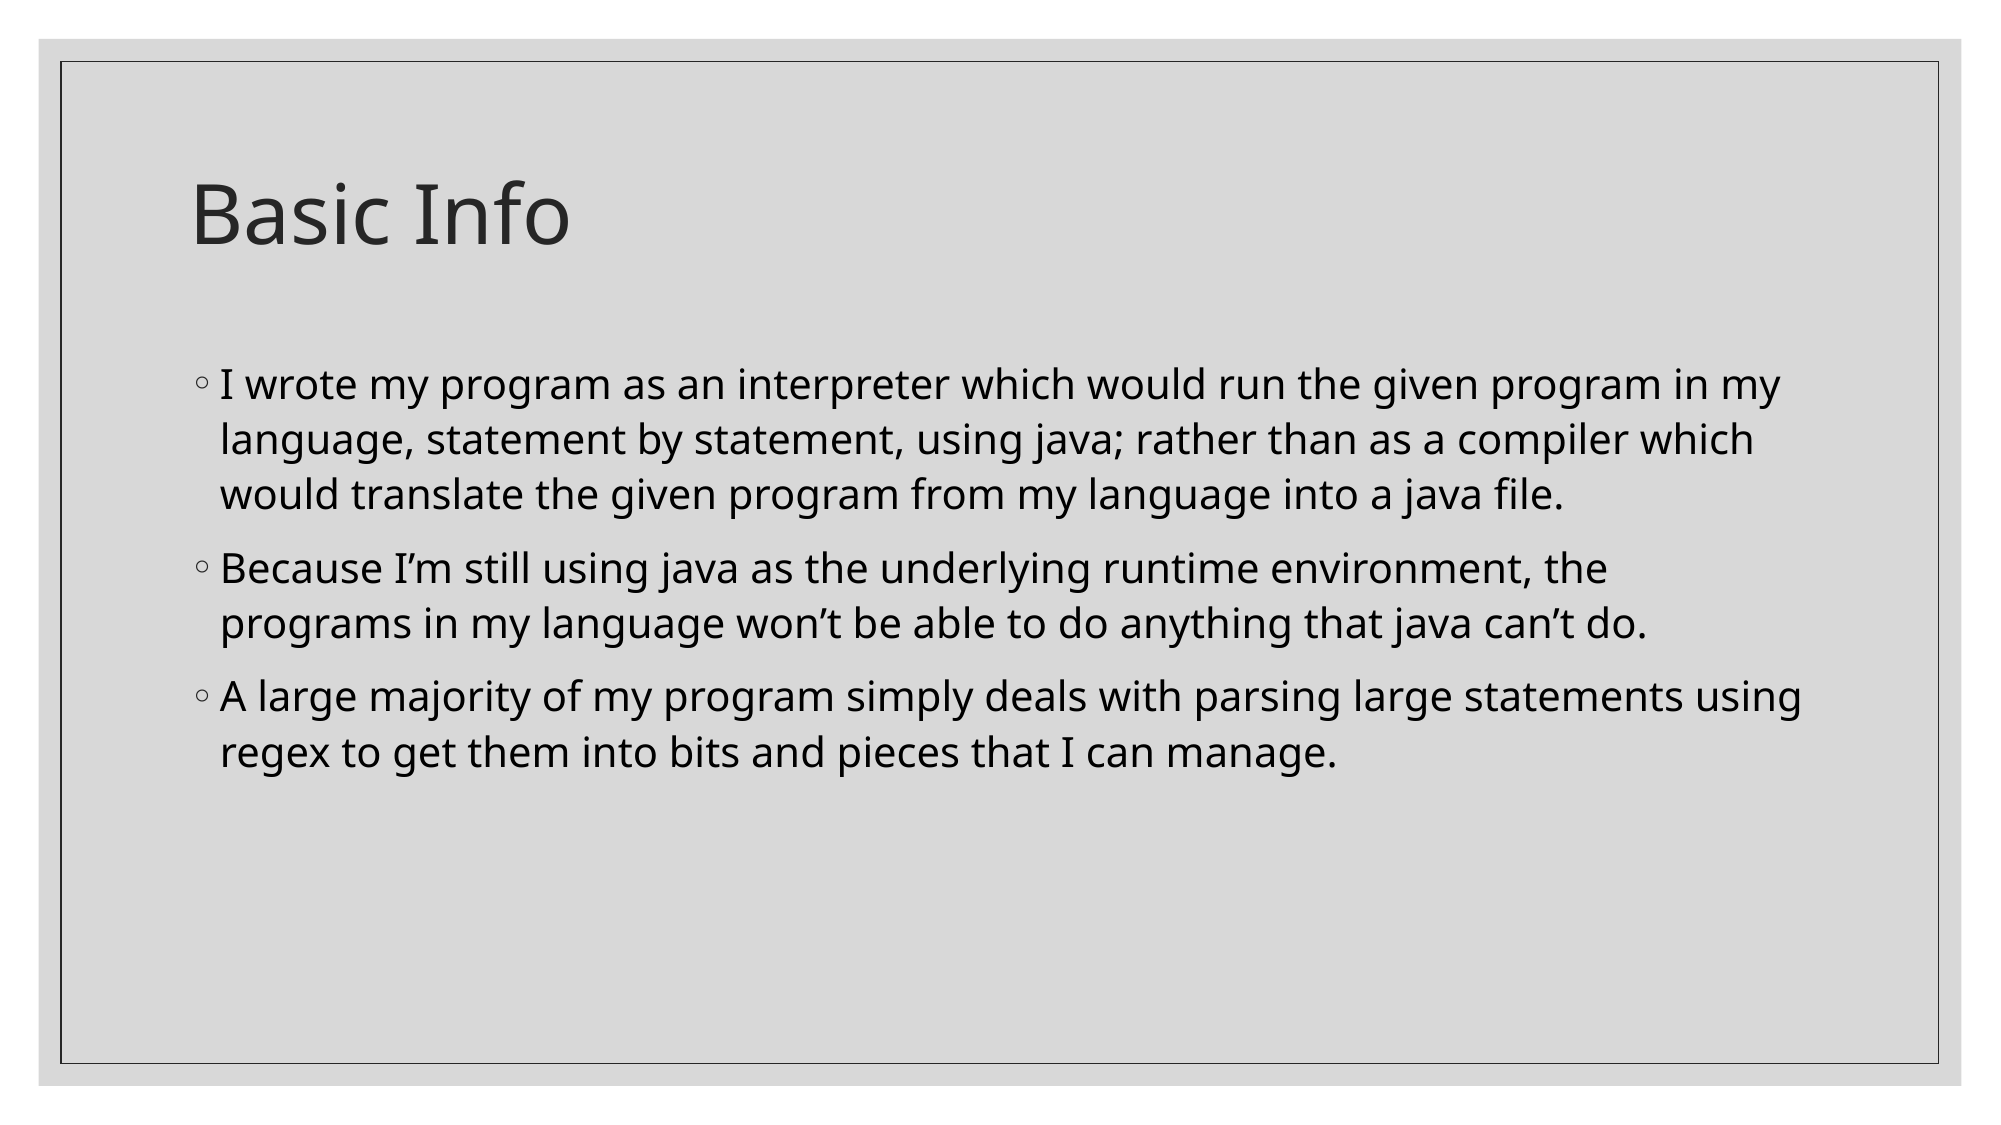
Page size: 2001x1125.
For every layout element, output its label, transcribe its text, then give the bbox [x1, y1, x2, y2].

list I wrote my program as an interpreter which would run the given program in my language, statement by statement, using java; rather than as a compiler which would translate the given program from my language into a java file. Because I’m still using java as the underlying runtime environment, the programs in my language won’t be able to do anything that java can’t do. A large majority of my program simply deals with parsing large statements using regex to get them into bits and pieces that I can manage. [174, 345, 1825, 977]
title Basic Info [174, 105, 1825, 331]
